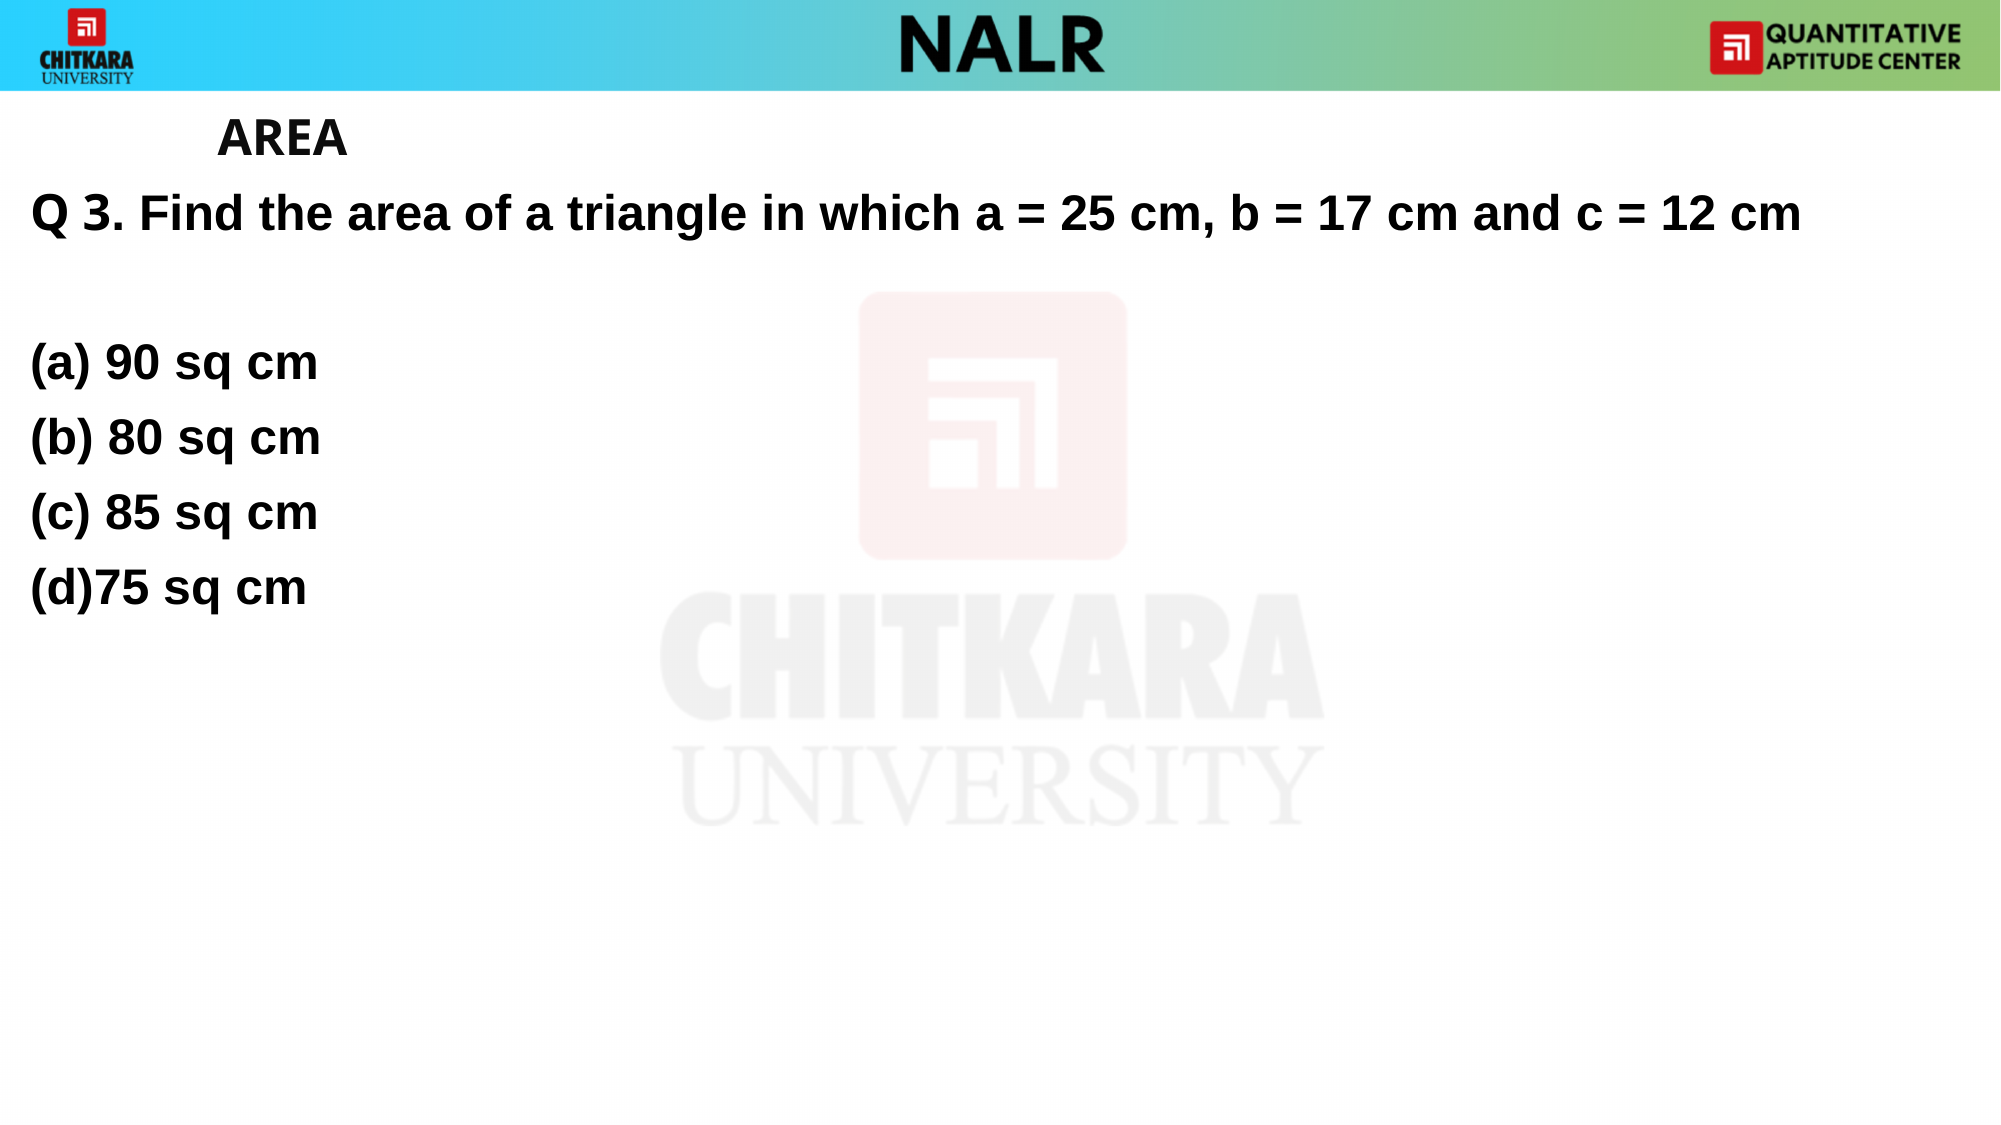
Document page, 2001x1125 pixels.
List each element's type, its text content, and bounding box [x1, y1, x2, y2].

picture [0, 0, 2001, 1125]
title [41, 31, 1959, 142]
list AREA Q 3. Find the area of a triangle in which a = 25 cm, b = 17 cm and c = 12 cm 90 sq cm (b) 80 sq cm (c) 85 sq cm (d)75 sq cm [15, 104, 1940, 982]
